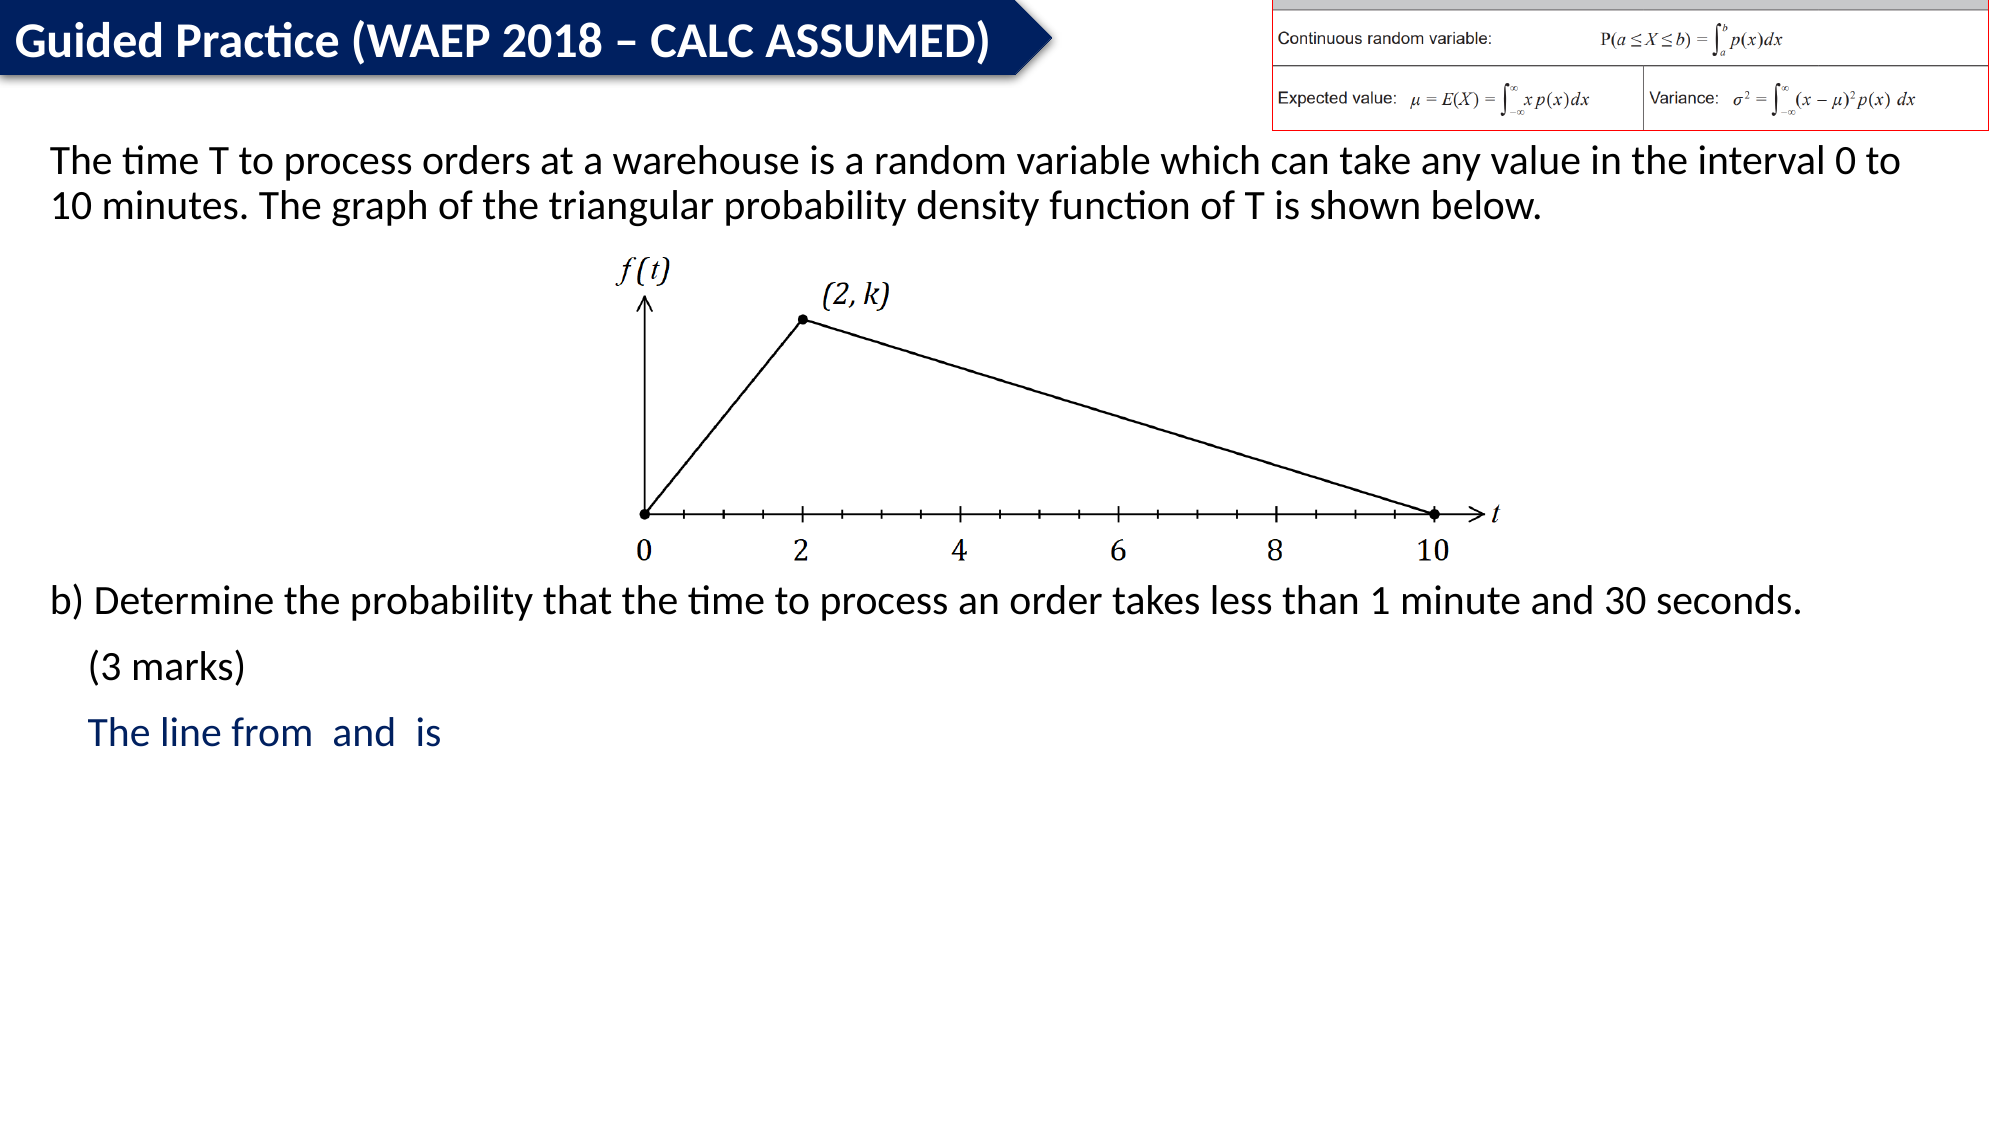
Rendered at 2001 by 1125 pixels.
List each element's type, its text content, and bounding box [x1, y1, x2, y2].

text_box Guided Practice (WAEP 2018 – CALC ASSUMED) [0, 0, 1052, 75]
picture [1272, 0, 1989, 131]
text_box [611, 253, 1502, 563]
